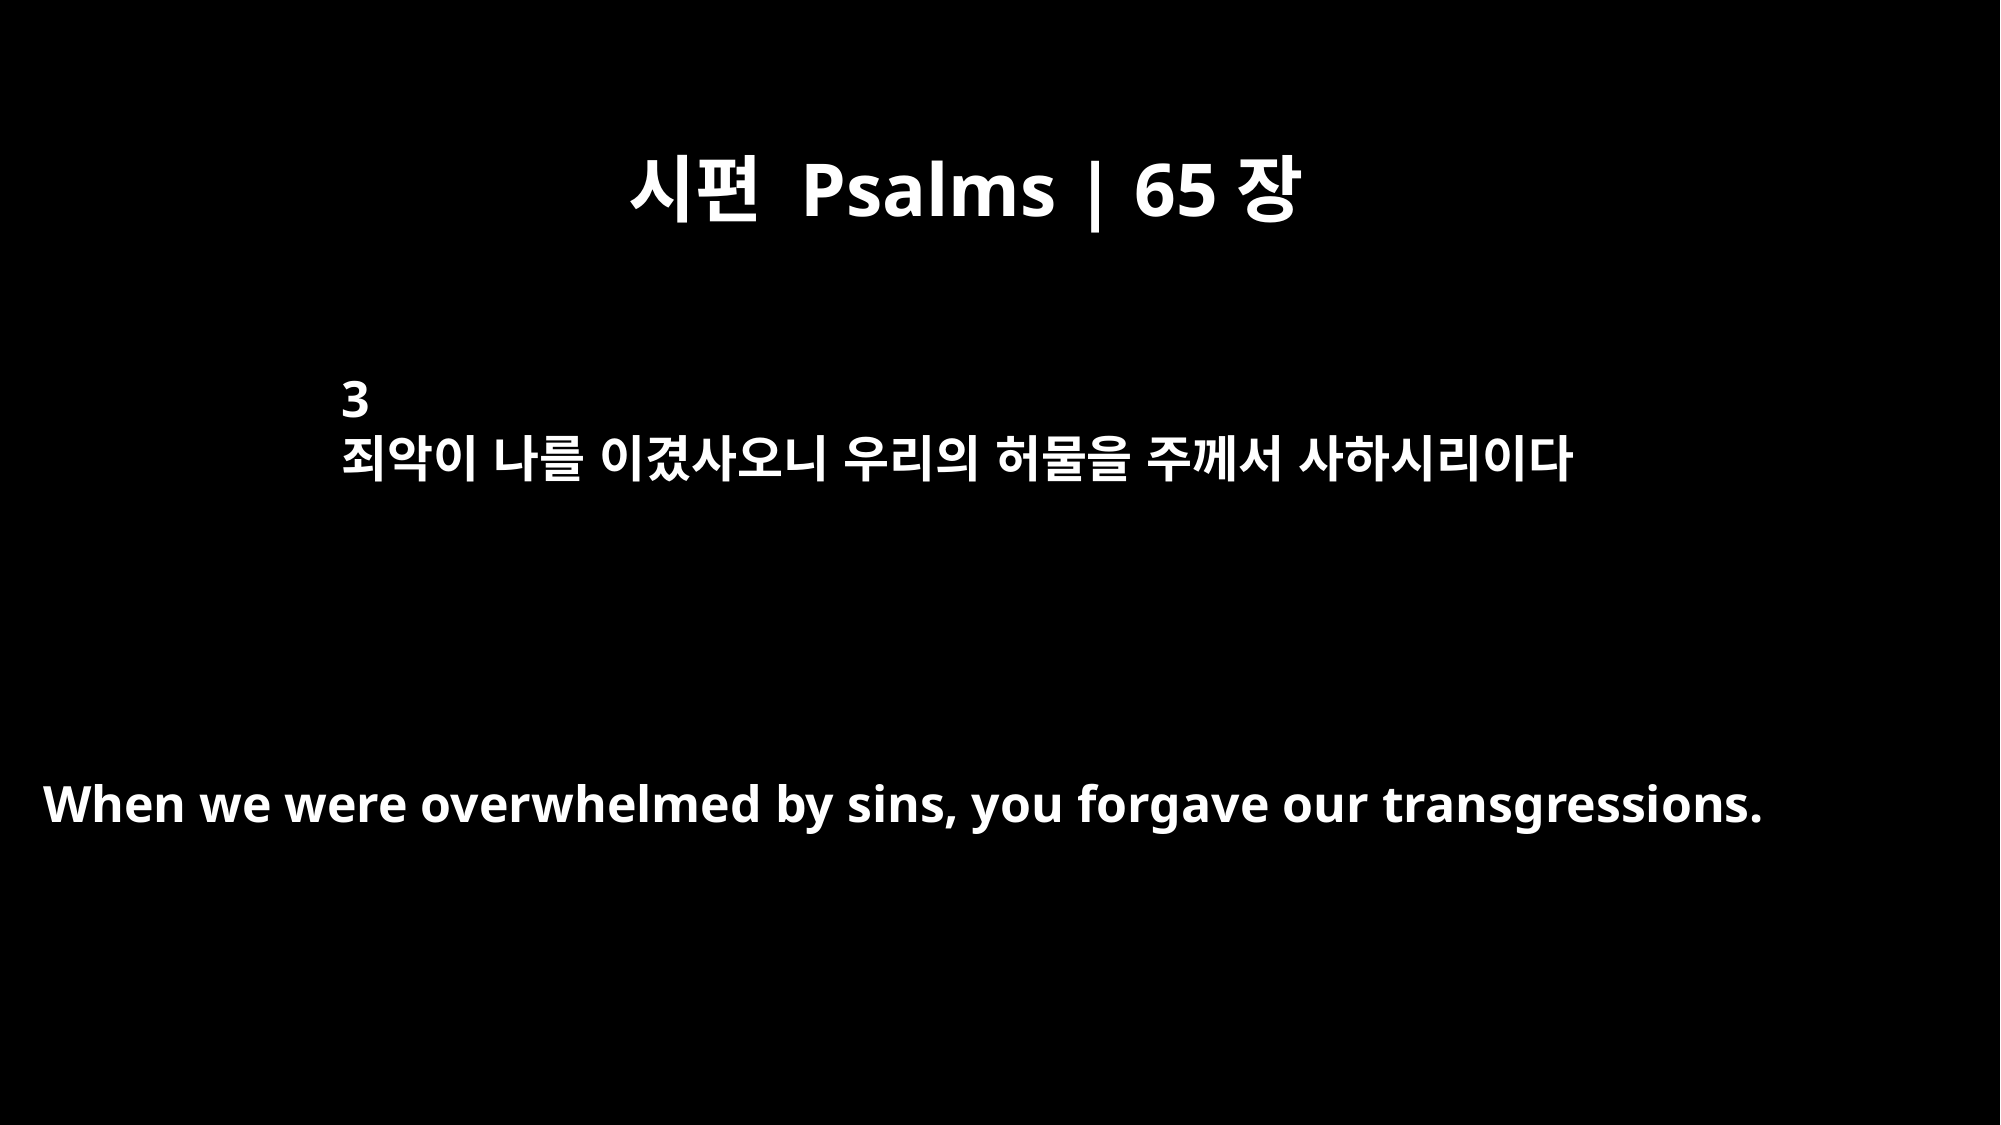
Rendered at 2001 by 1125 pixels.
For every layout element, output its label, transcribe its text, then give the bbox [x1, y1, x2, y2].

text_box When we were overwhelmed by sins, you forgave our transgressions. [28, 764, 1780, 840]
text_box 시편 Psalms | 65장 [613, 136, 1319, 239]
text_box 3 죄악이 나를 이겼사오니 우리의 허물을 주께서 사하시리이다 [326, 359, 1591, 495]
